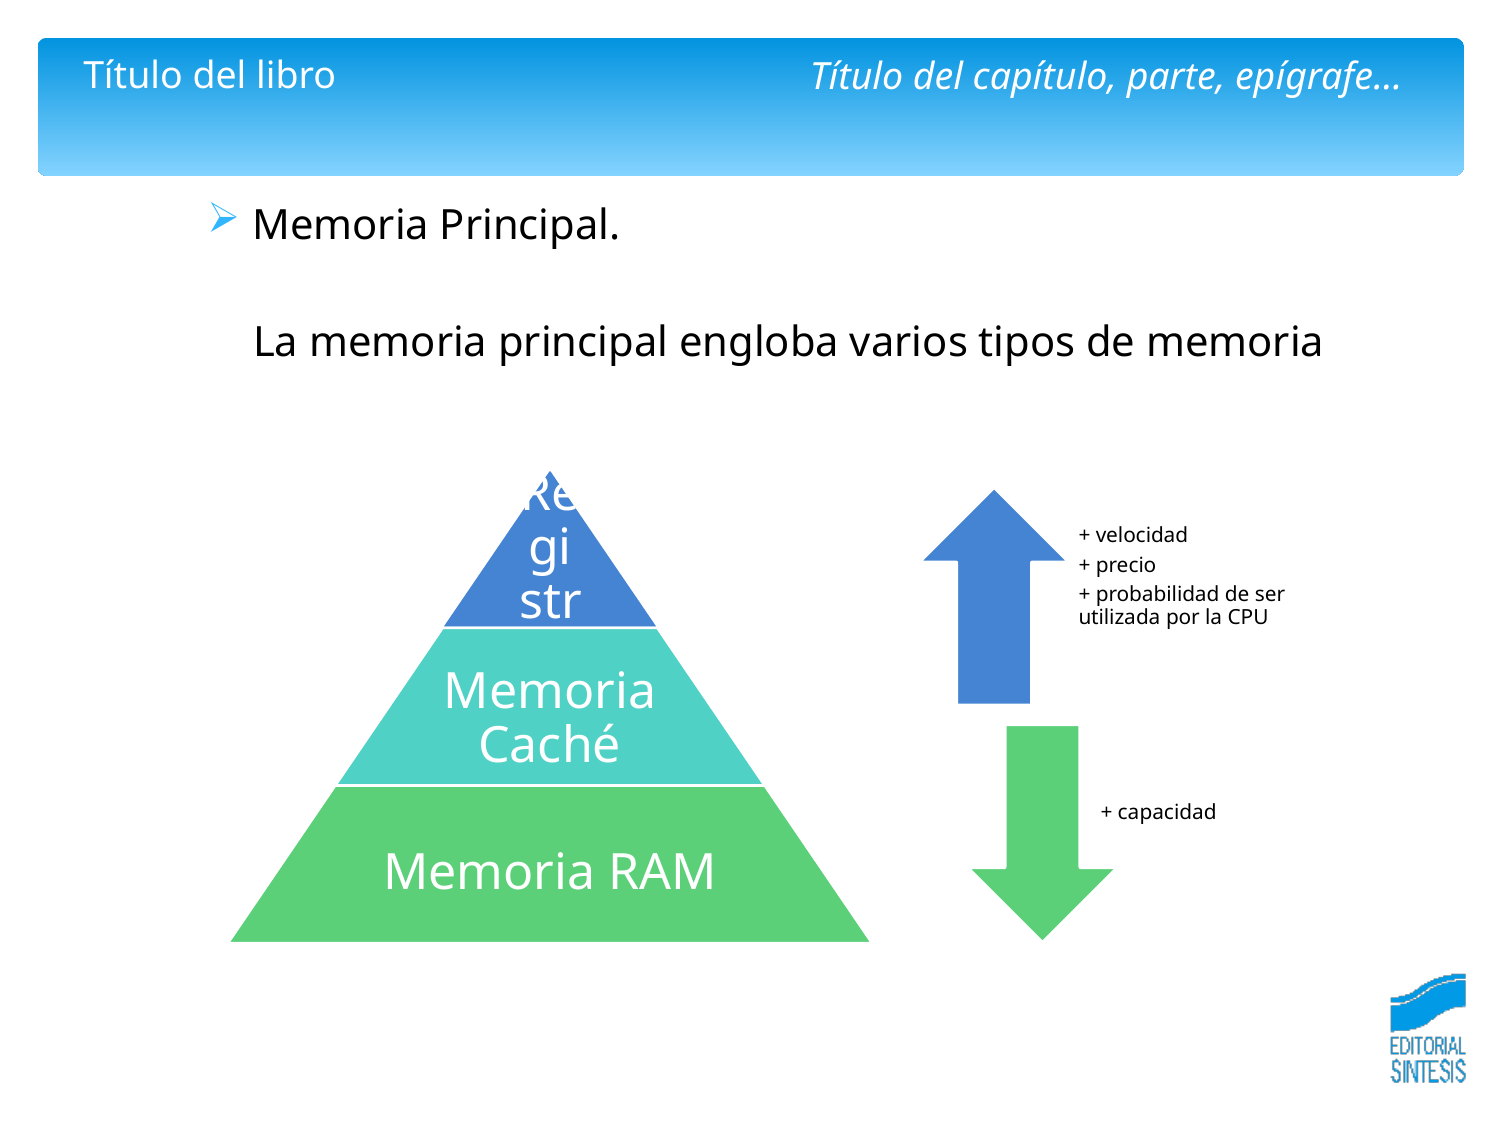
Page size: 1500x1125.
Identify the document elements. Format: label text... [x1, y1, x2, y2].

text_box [885, 486, 1349, 944]
picture [1388, 968, 1469, 1086]
text_box Memoria Principal. La memoria principal engloba varios tipos de memoria [142, 190, 1362, 1094]
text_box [227, 469, 873, 944]
